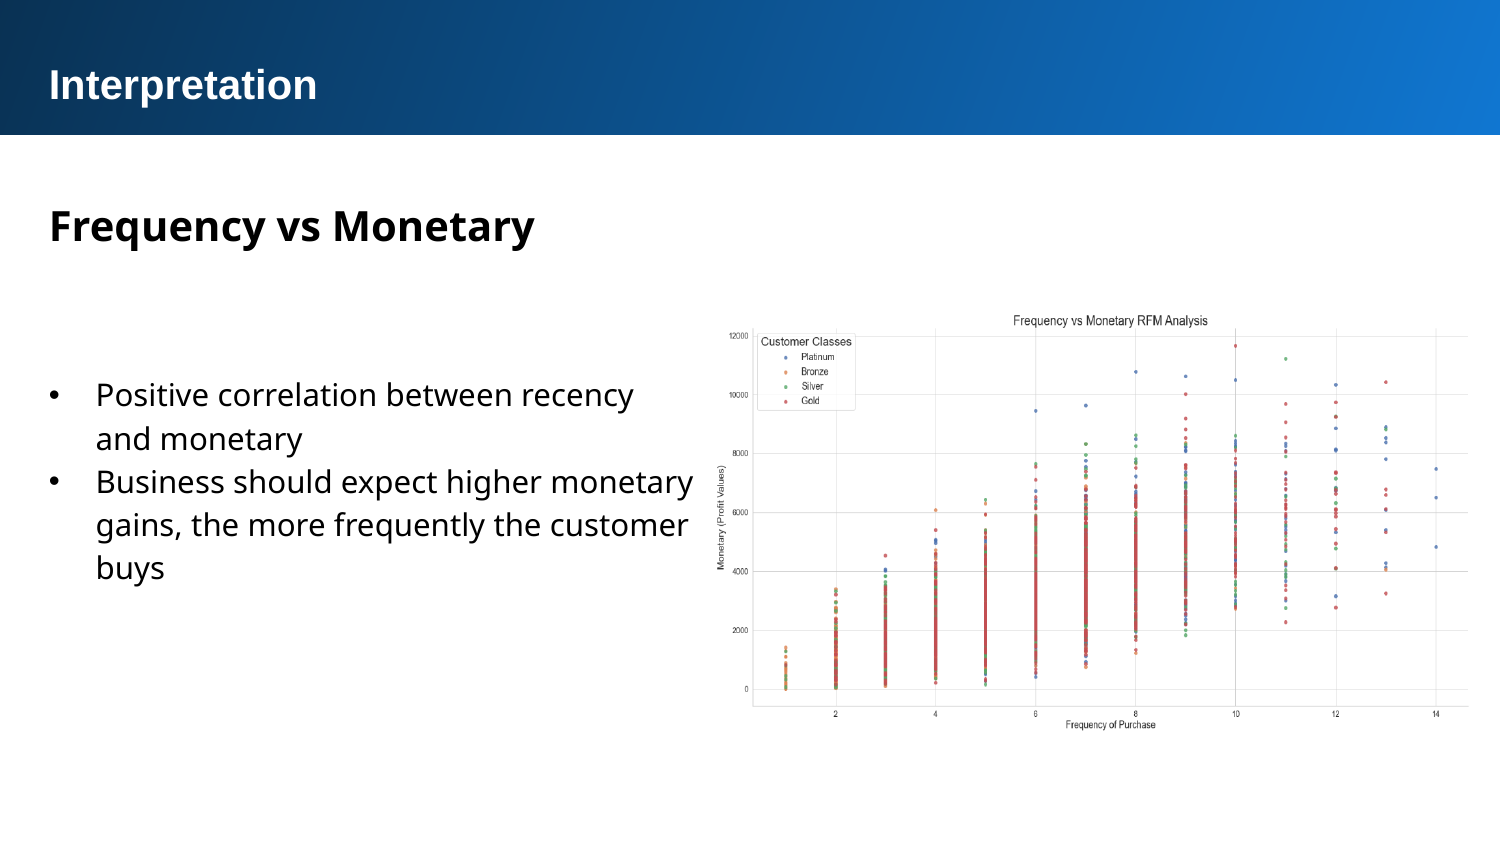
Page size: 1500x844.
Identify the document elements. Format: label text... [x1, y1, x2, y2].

text_box Frequency vs Monetary [33, 177, 1439, 266]
picture [711, 308, 1474, 737]
text_box [0, 0, 1500, 135]
text_box Positive correlation between recency and monetary Business should expect higher monetary gains, the more frequently the customer buys [33, 355, 705, 601]
text_box Interpretation [33, 43, 1439, 124]
